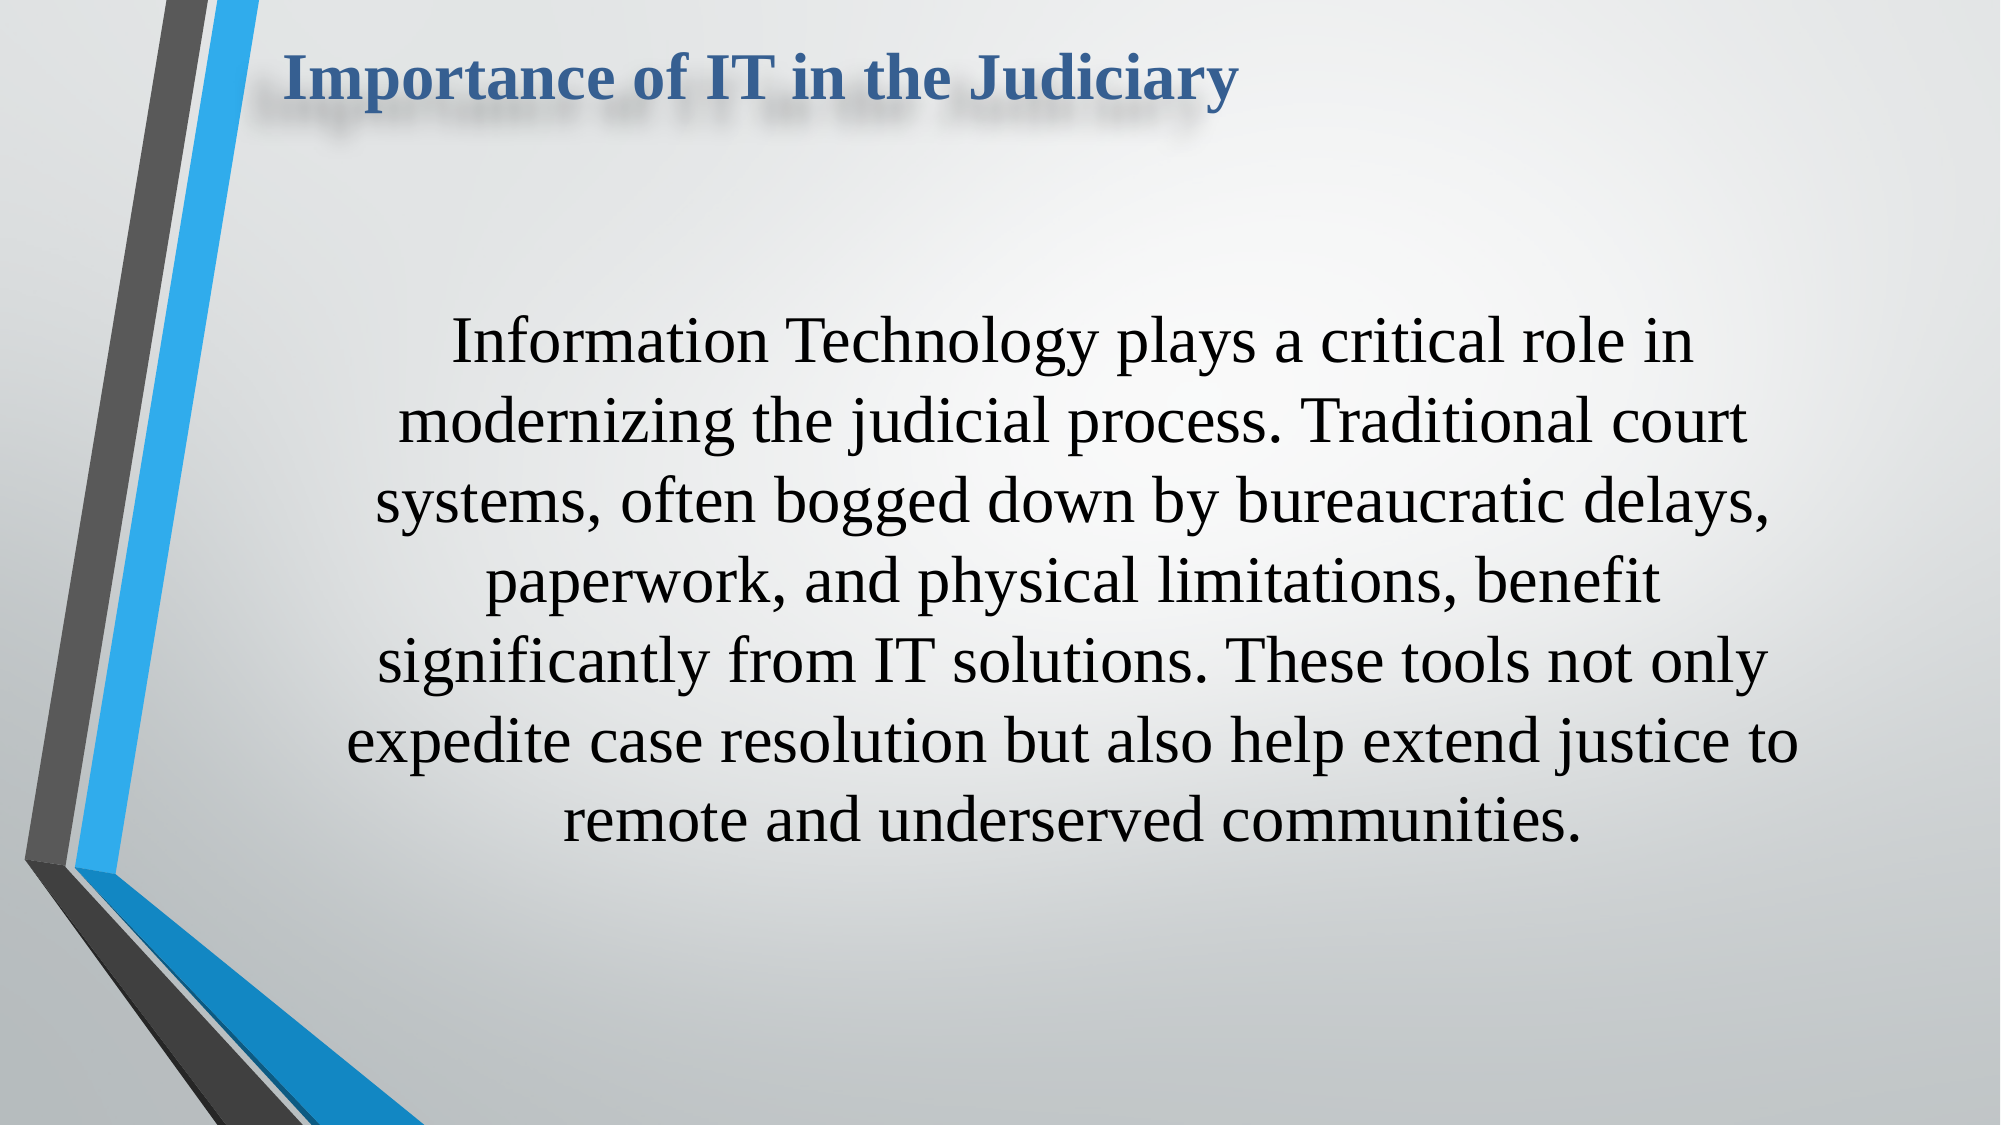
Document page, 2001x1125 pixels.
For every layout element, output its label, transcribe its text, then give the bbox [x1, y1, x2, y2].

text_box Information Technology plays a critical role in modernizing the judicial process. Traditional court systems, often bogged down by bureaucratic delays, paperwork, and physical limitations, benefit significantly from IT solutions. These tools not only expedite case resolution but also help extend justice to remote and underserved communities. [306, 288, 1843, 943]
text_box Importance of IT in the Judiciary [267, 25, 1334, 165]
